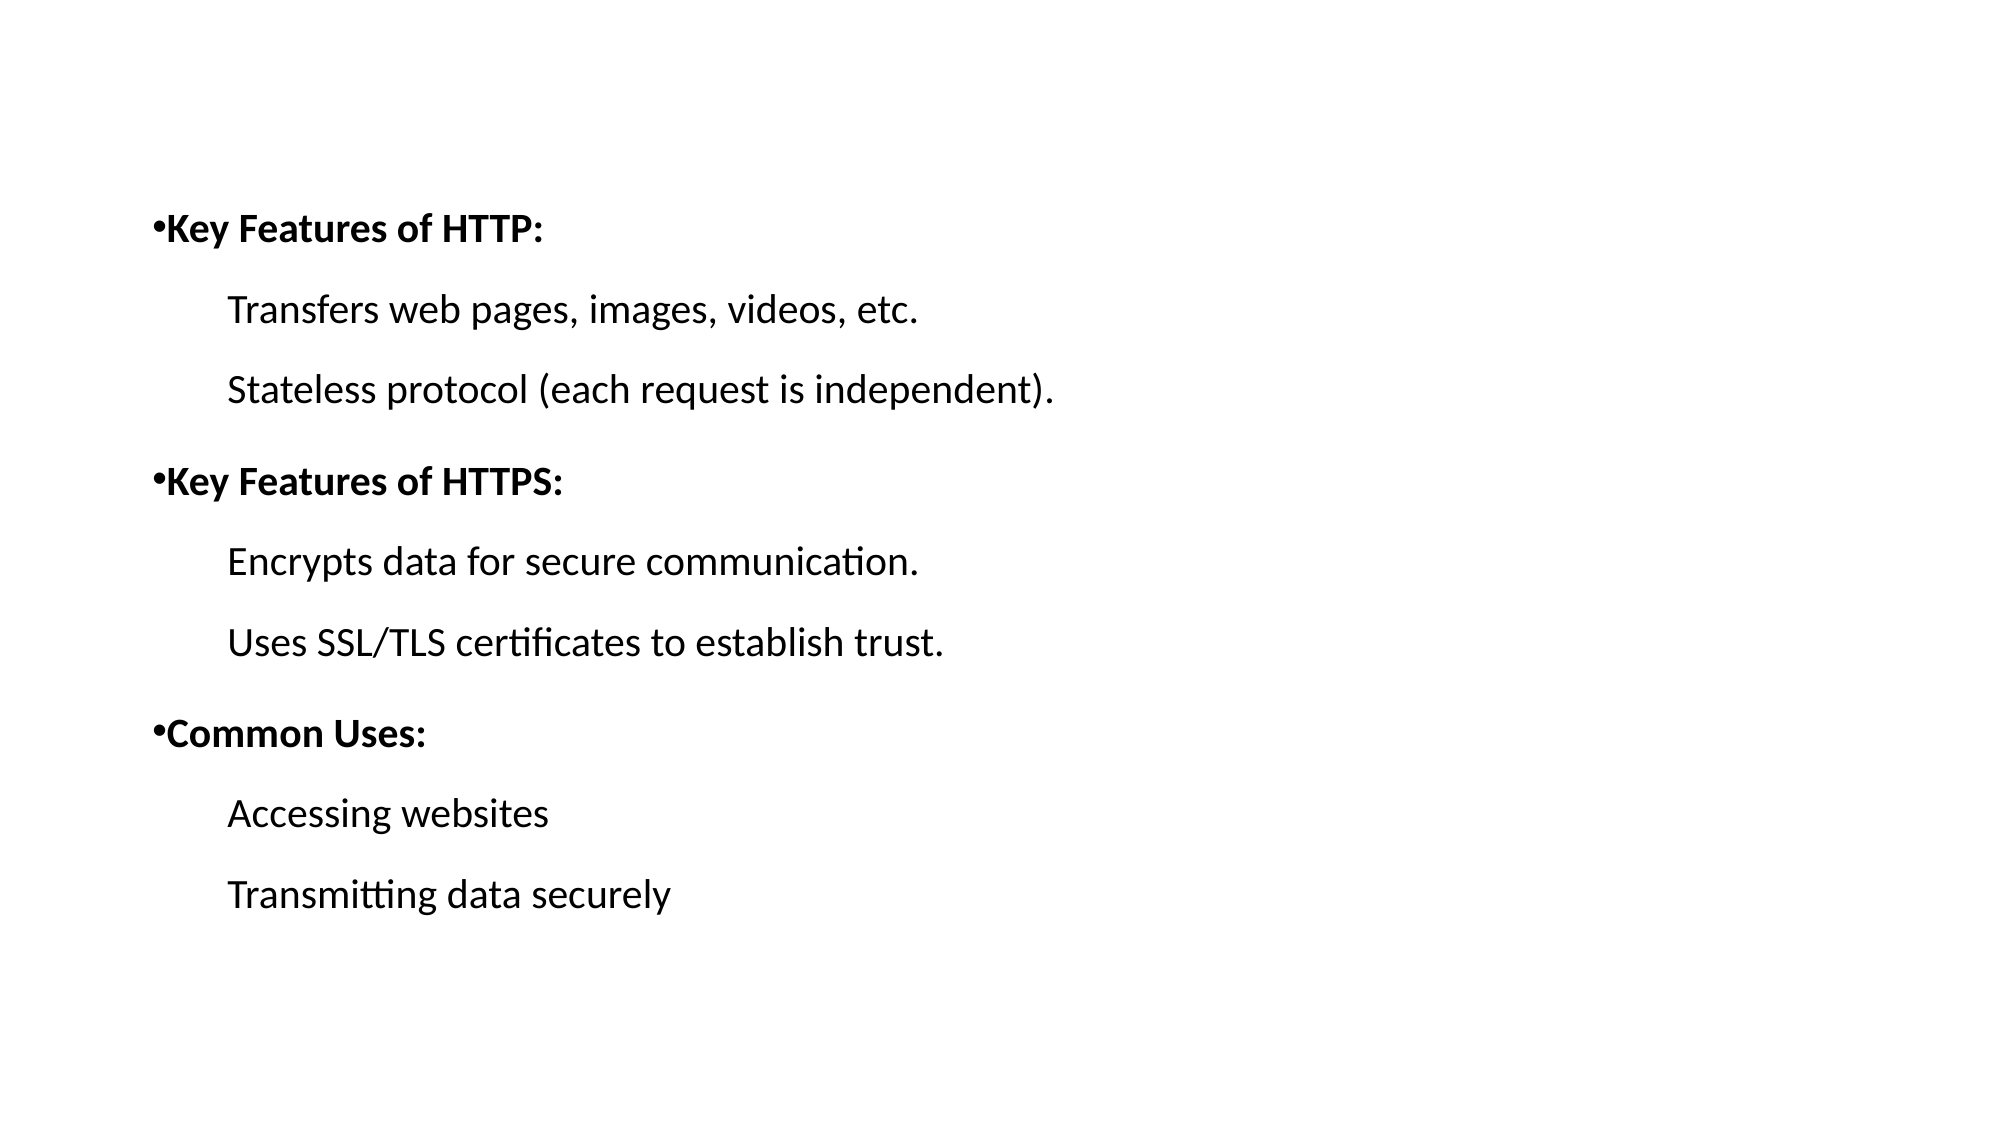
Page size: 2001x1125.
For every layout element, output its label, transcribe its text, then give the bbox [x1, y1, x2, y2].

list Key Features of HTTP: Transfers web pages, images, videos, etc. Stateless protocol (each request is independent). Key Features of HTTPS: Encrypts data for secure communication. Uses SSL/TLS certificates to establish trust. Common Uses: Accessing websites Transmitting data securely [137, 189, 1863, 1016]
